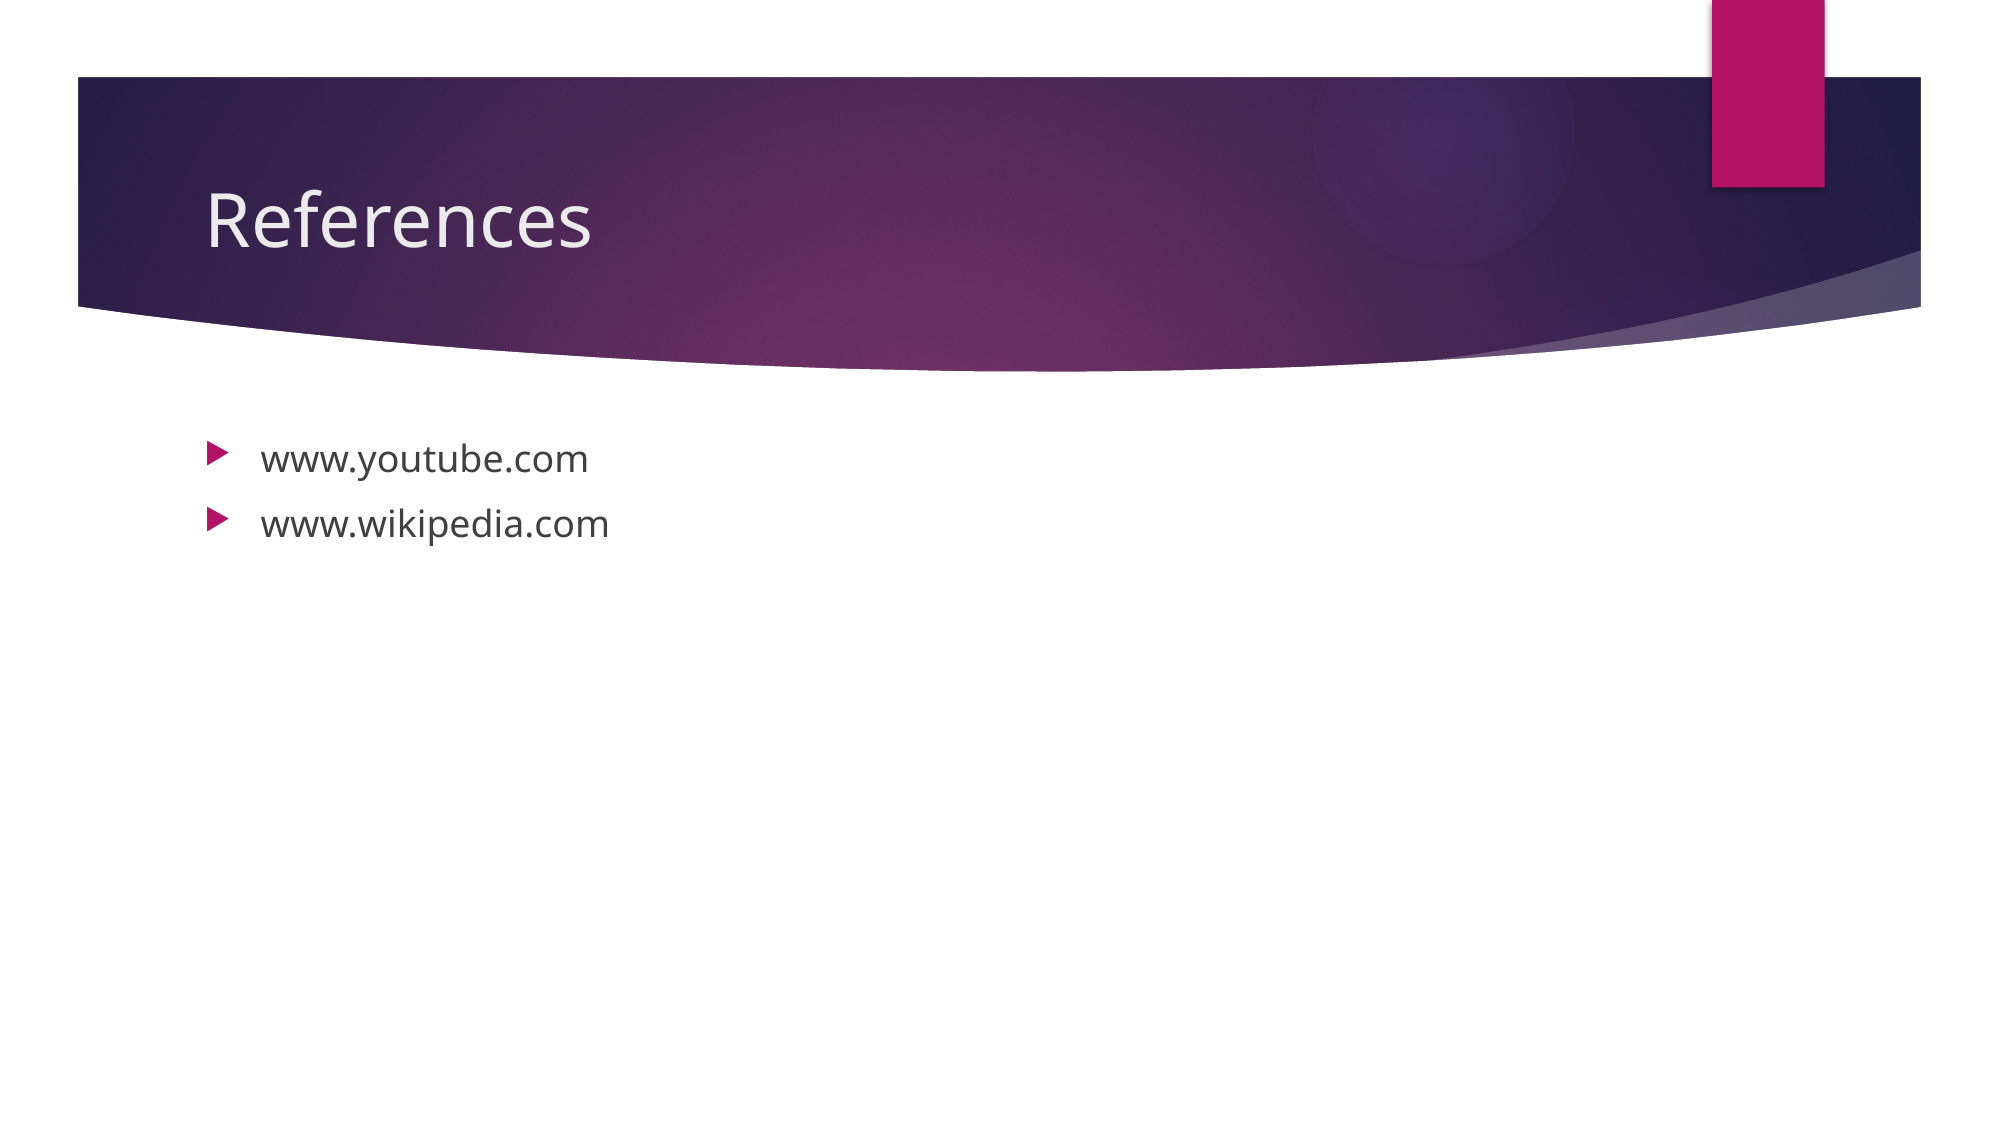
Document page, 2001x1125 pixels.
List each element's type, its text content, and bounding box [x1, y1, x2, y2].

title References [189, 159, 1627, 276]
list www.youtube.com www.wikipedia.com [189, 427, 1638, 988]
